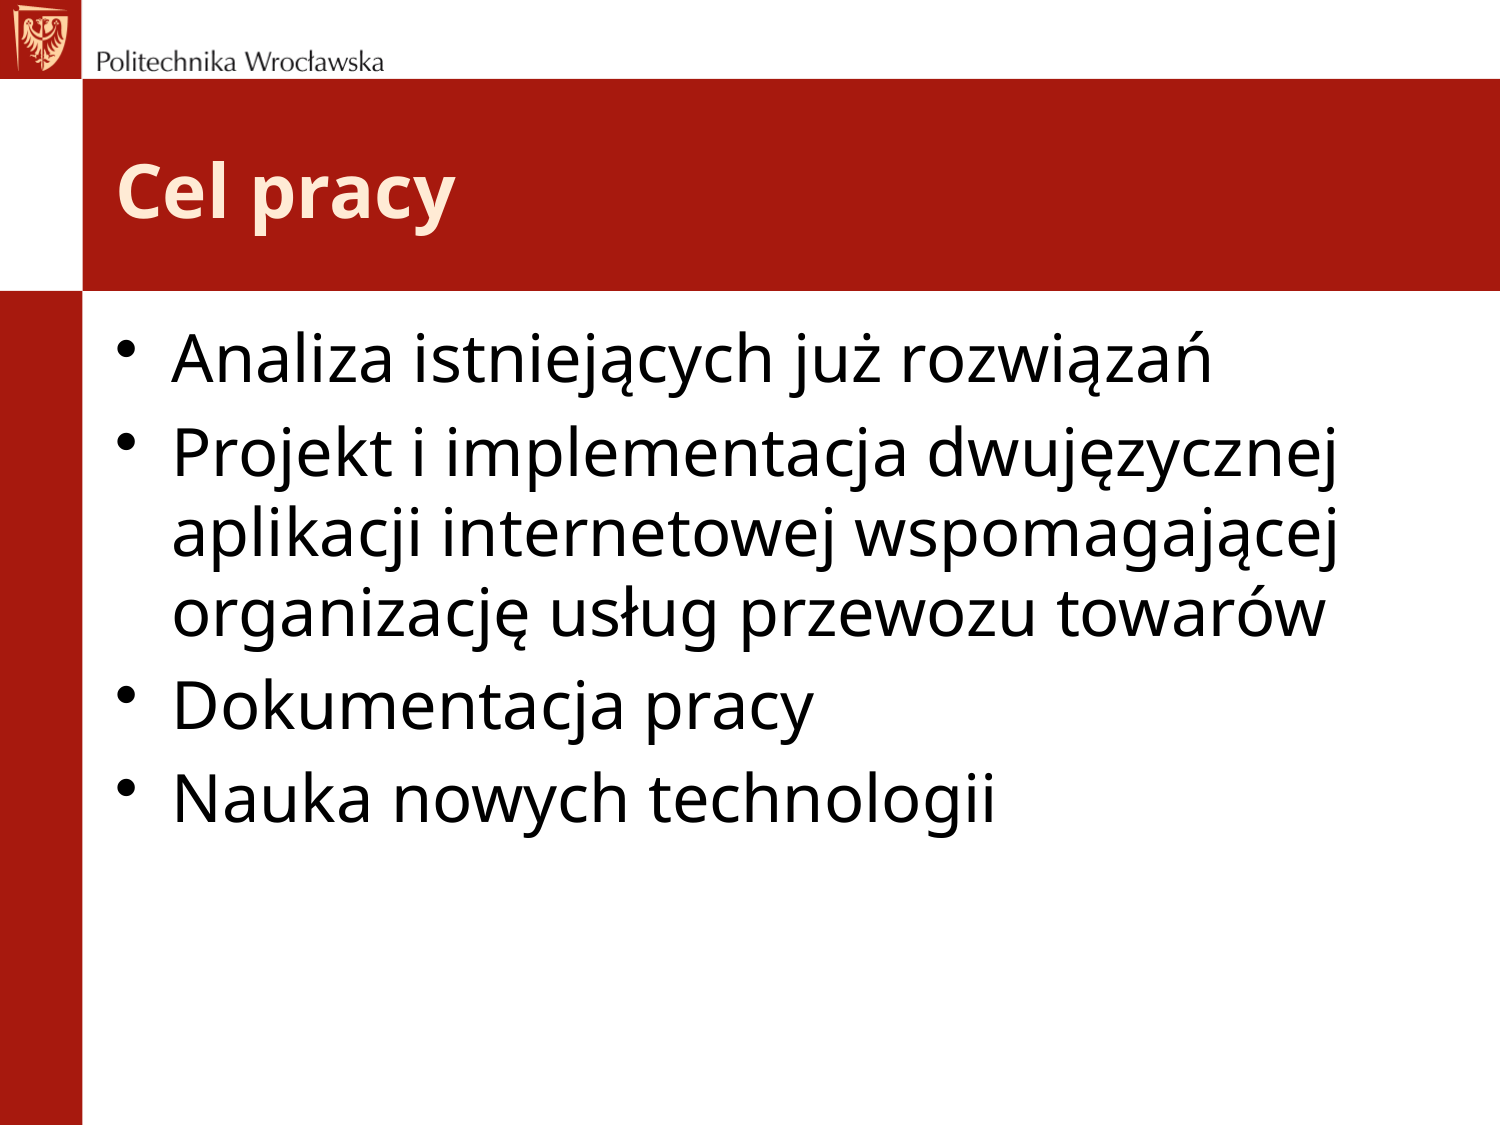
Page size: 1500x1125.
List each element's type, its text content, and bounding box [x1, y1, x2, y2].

title Cel pracy [100, 103, 1483, 274]
picture [0, 0, 384, 79]
list Analiza istniejących już rozwiązań Projekt i implementacja dwujęzycznej aplikacji internetowej wspomagającej organizację usług przewozu towarów Dokumentacja pracy Nauka nowych technologii [100, 308, 1483, 1106]
